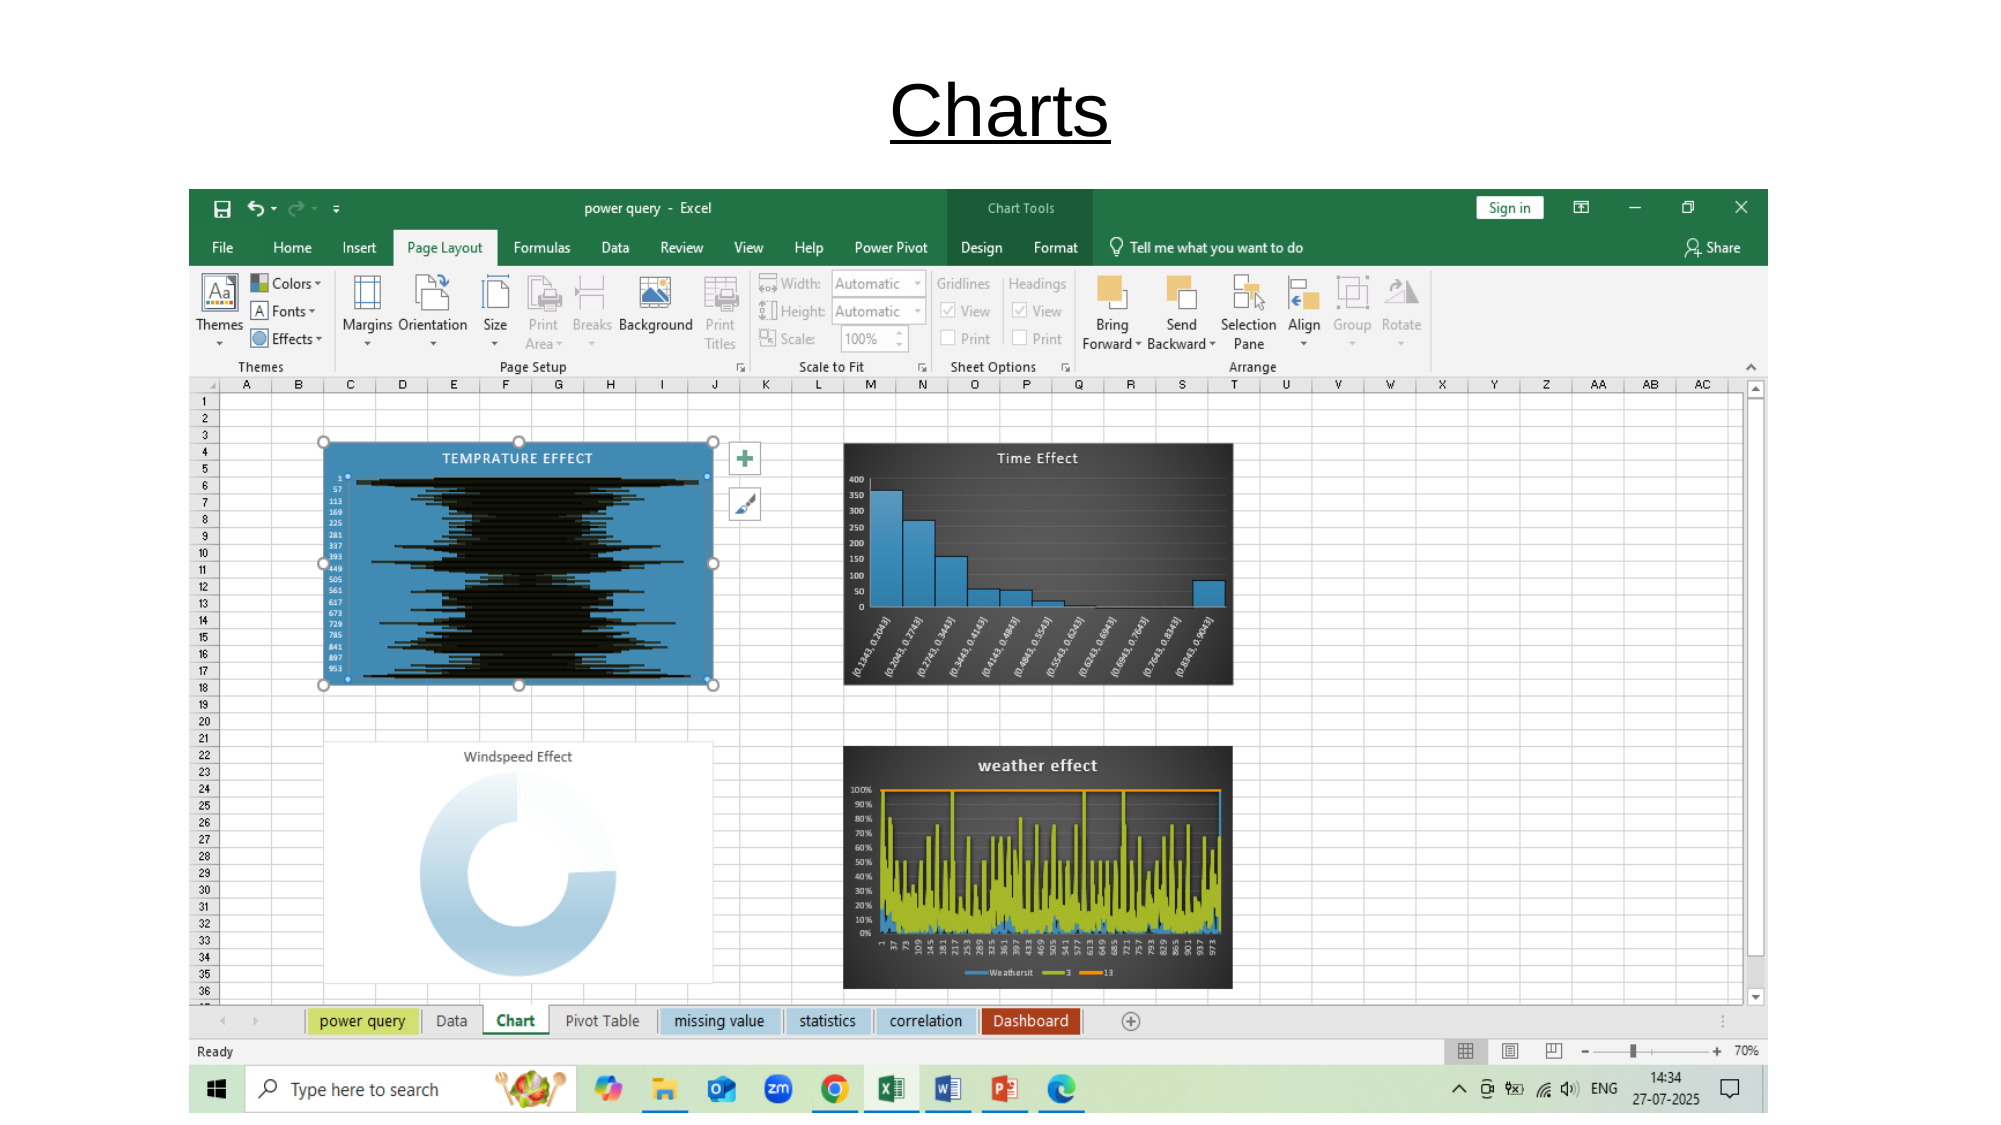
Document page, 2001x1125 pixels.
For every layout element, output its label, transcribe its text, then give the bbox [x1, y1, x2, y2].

title Charts [137, 59, 1863, 164]
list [189, 189, 1768, 1113]
